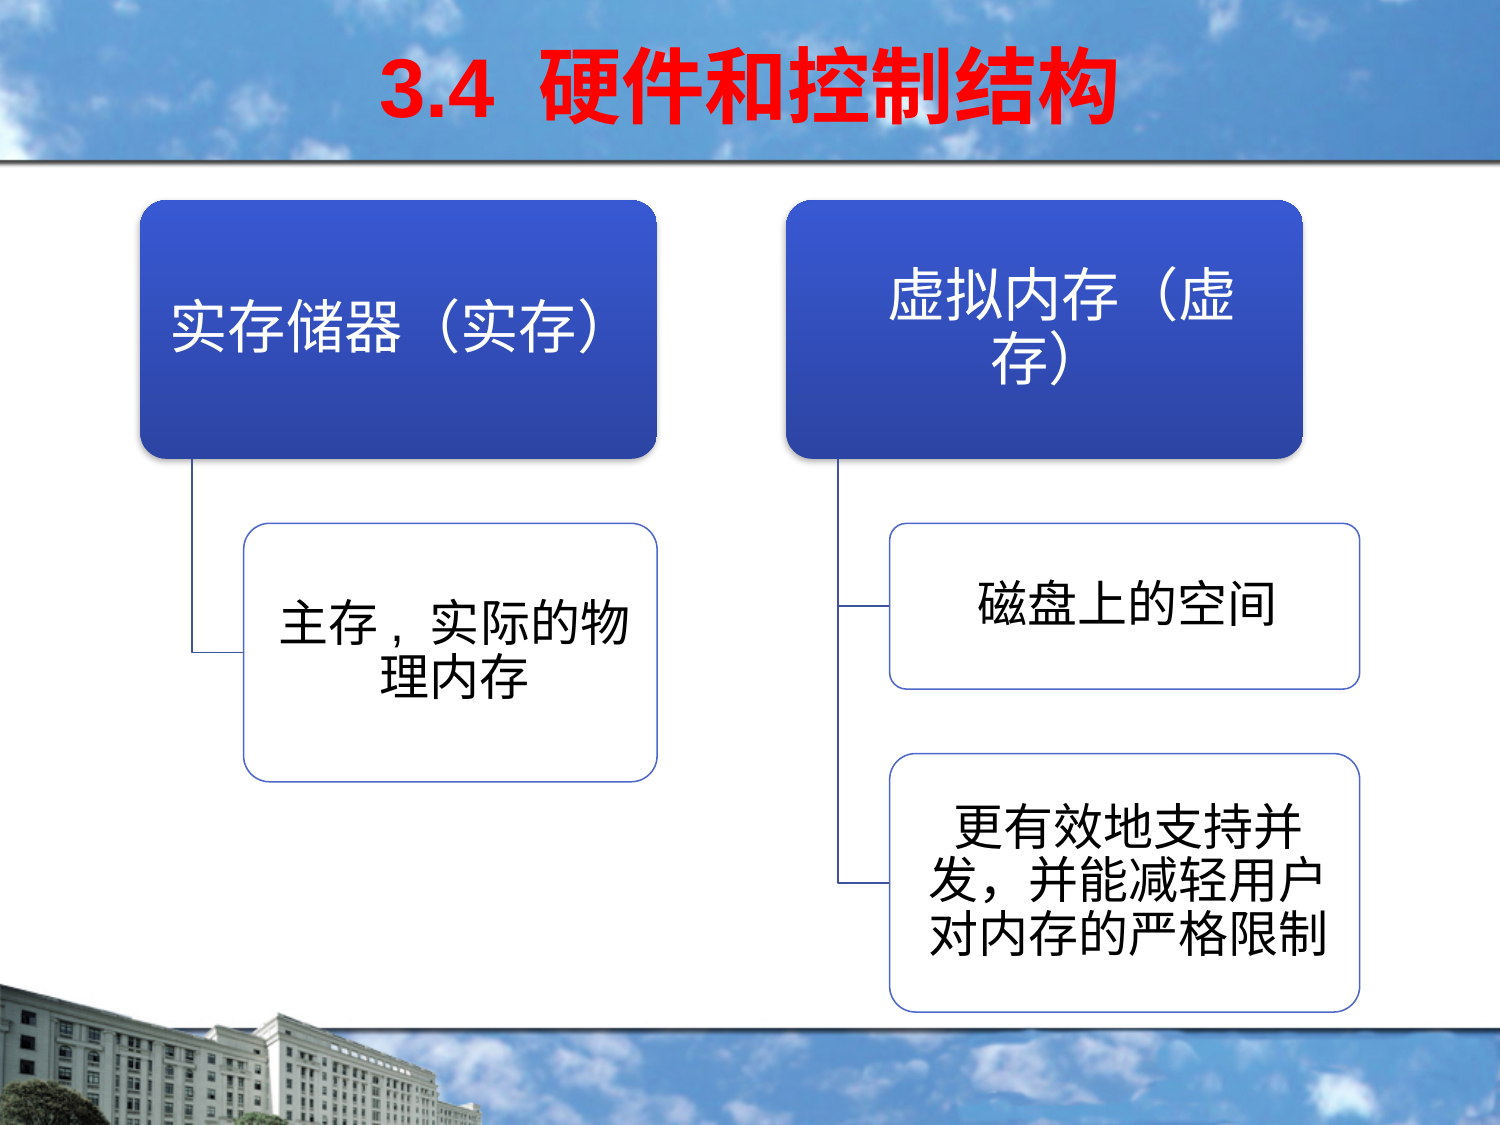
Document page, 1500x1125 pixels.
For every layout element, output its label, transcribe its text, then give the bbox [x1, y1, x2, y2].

title 3.4 硬件和控制结构 [75, 7, 1425, 161]
picture [0, 0, 1500, 1125]
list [74, 199, 1426, 1013]
